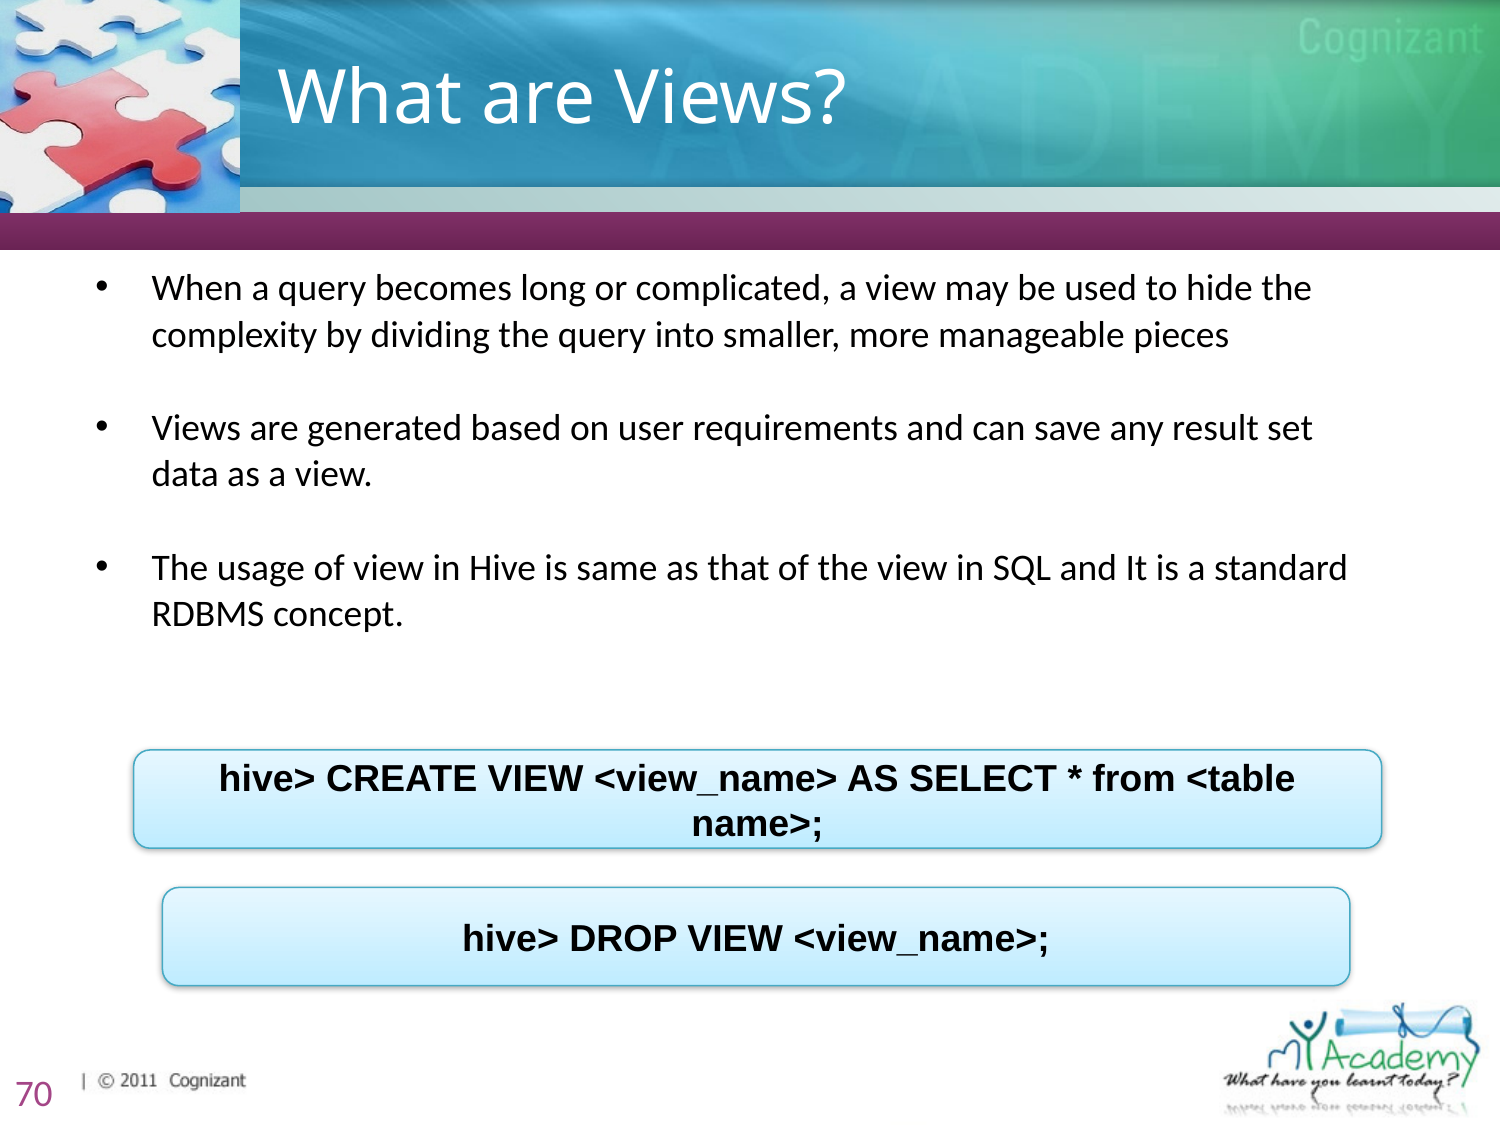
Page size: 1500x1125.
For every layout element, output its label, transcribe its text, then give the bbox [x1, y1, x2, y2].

slide_number 70 [0, 1061, 75, 1108]
picture [0, 0, 262, 213]
text_box hive> CREATE VIEW <view_name> AS SELECT * from <table name>; [132, 749, 1383, 849]
picture [0, 250, 1500, 1125]
title What are Views? [262, 0, 1500, 188]
text_box hive> DROP VIEW <view_name>; [161, 886, 1351, 987]
text_box When a query becomes long or complicated, a view may be used to hide the complexity by dividing the query into smaller, more manageable pieces Views are generated based on user requirements and can save any result set data as a view. The usage of view in Hive is same as that of the view in SQL and It is a standard RDBMS concept. [80, 207, 1382, 782]
